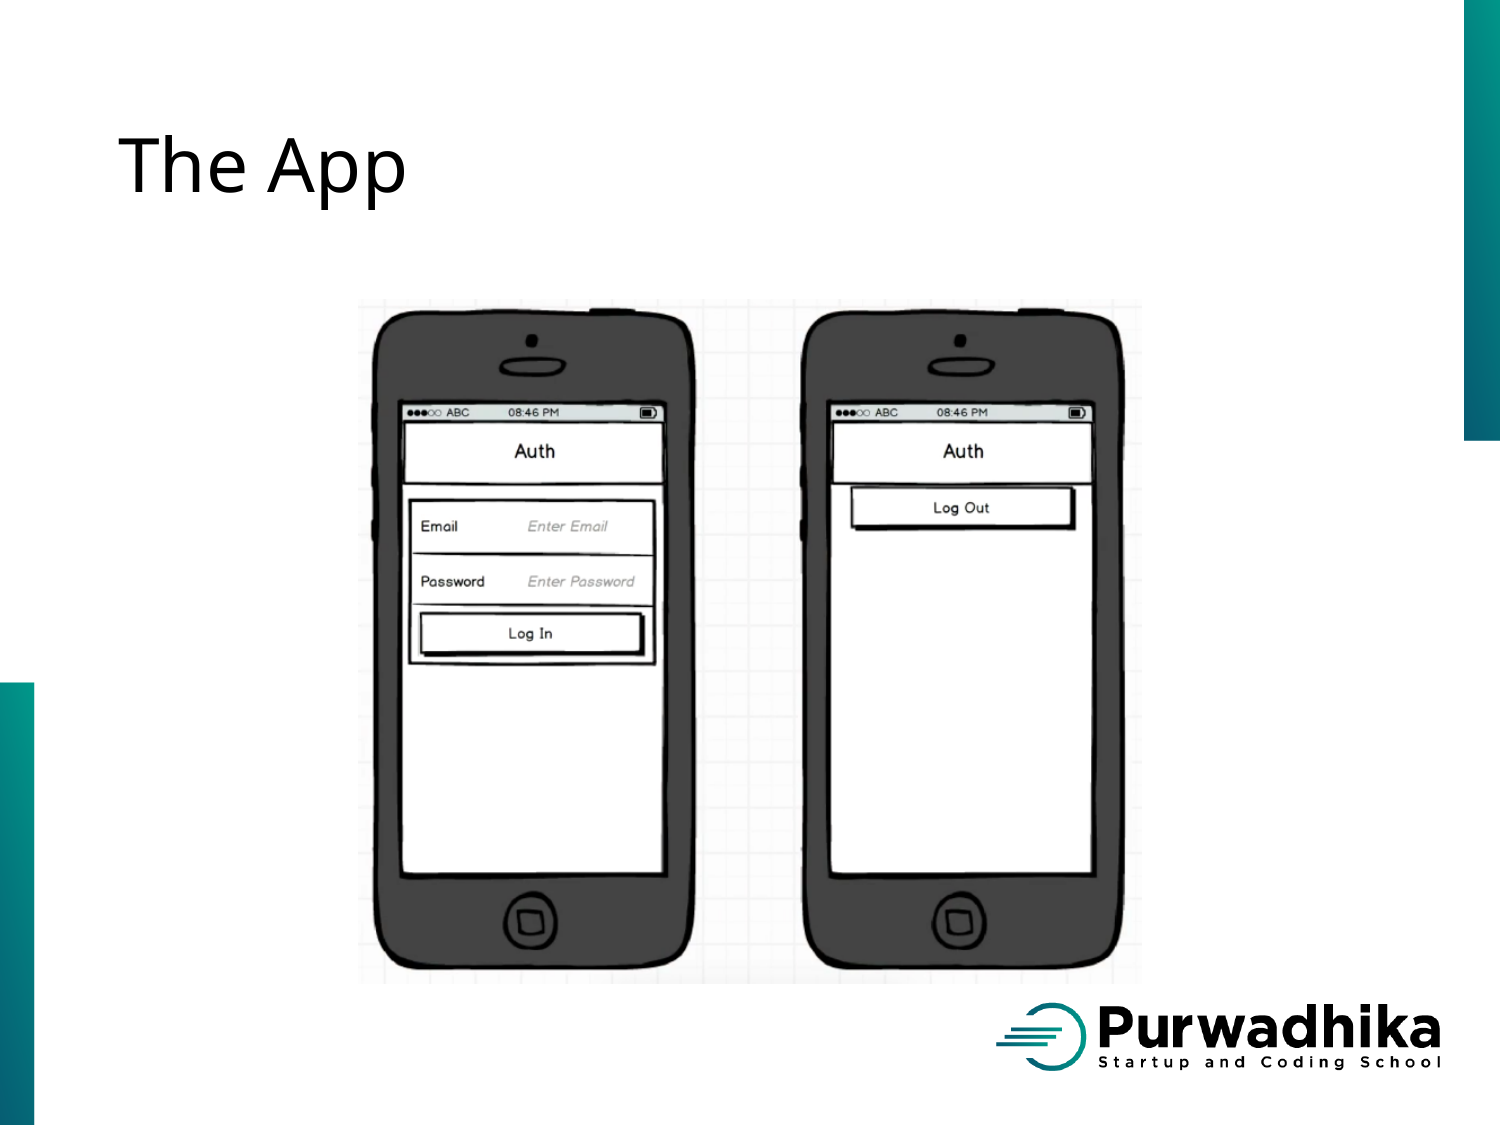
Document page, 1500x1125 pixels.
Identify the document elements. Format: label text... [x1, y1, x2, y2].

title The App [103, 59, 1397, 278]
picture [0, 0, 1500, 1125]
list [358, 299, 1142, 984]
